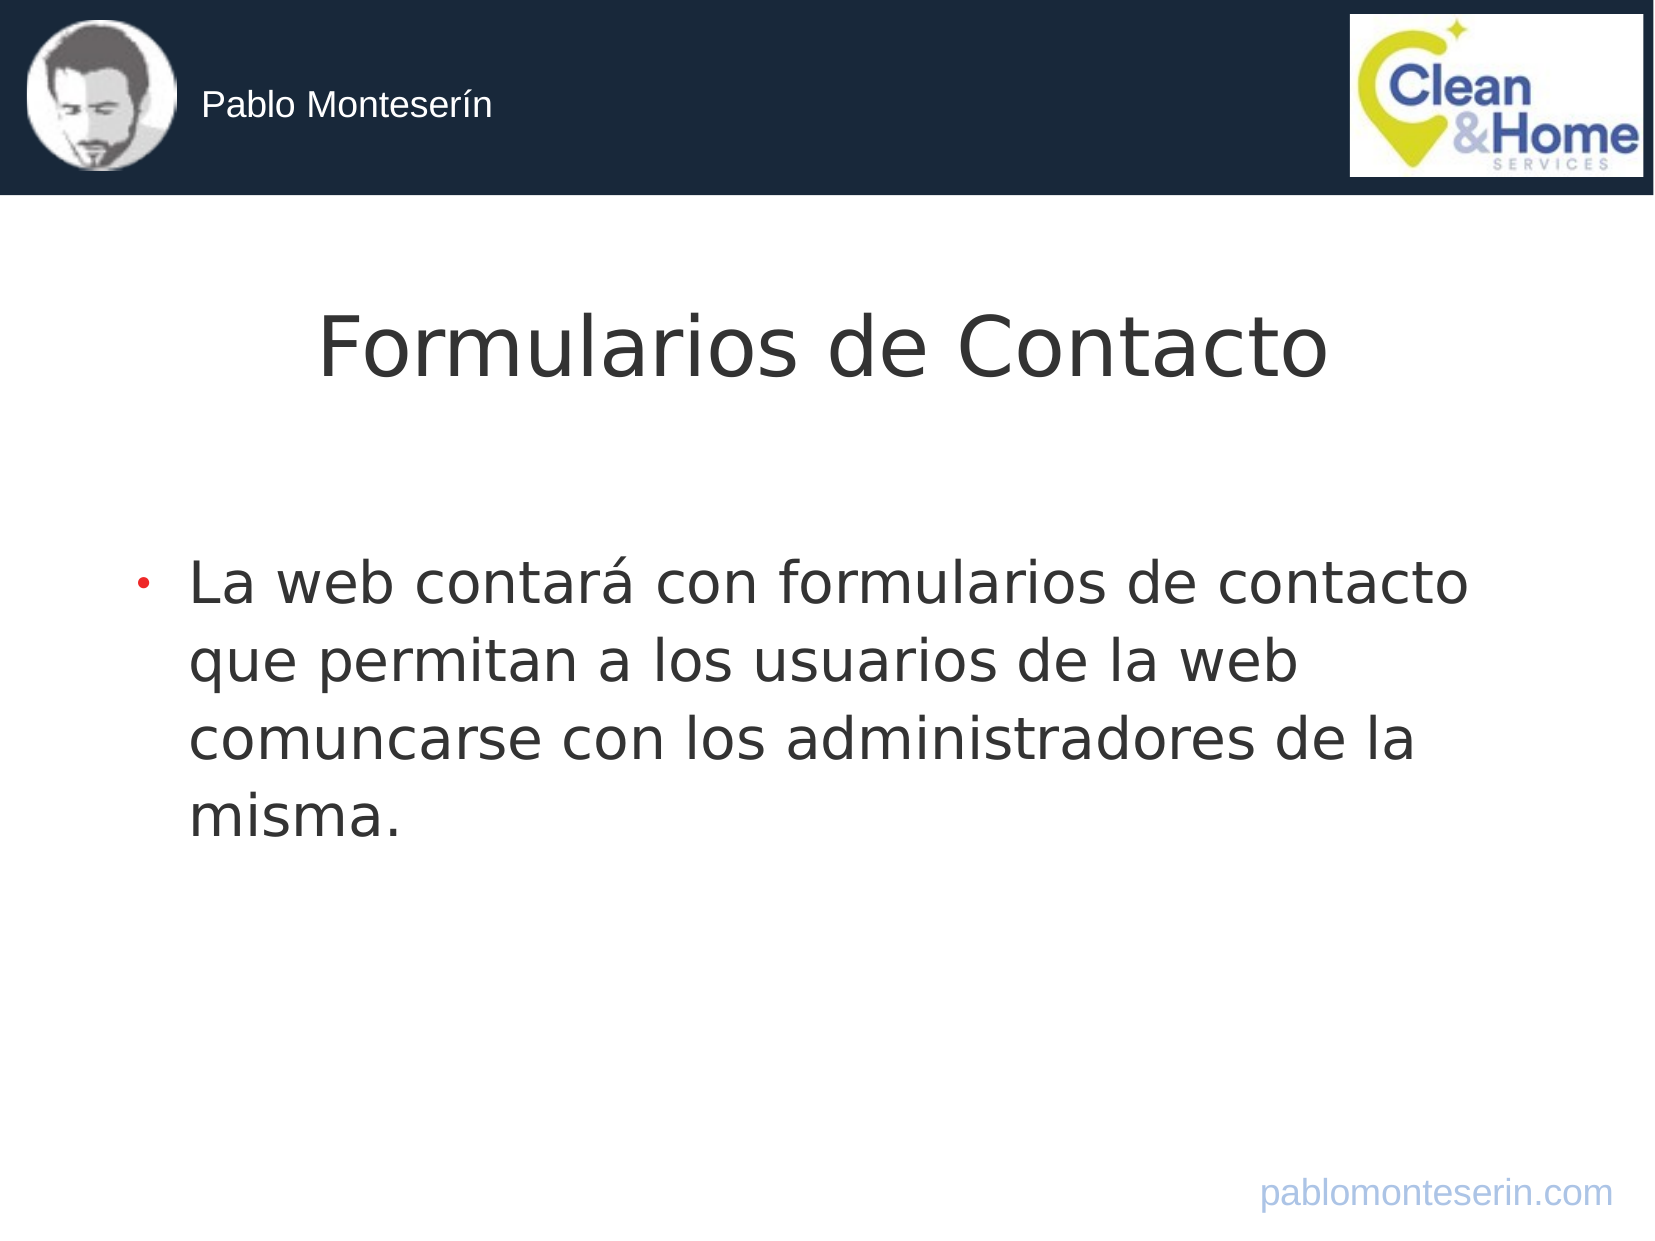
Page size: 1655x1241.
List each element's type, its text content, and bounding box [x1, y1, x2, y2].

text_box pablomonteserin.com [1507, 1169, 1620, 1241]
picture [26, 20, 177, 171]
text_box ● [133, 561, 147, 596]
text_box La web contará con formularios de contacto que permitan a los usuarios de la web comuncarse con los administradores de la misma. [147, 535, 1507, 1241]
text_box Pablo Monteserín [198, 77, 497, 125]
text_box [1349, 14, 1644, 177]
text_box Formularios de Contacto [314, 291, 1339, 501]
